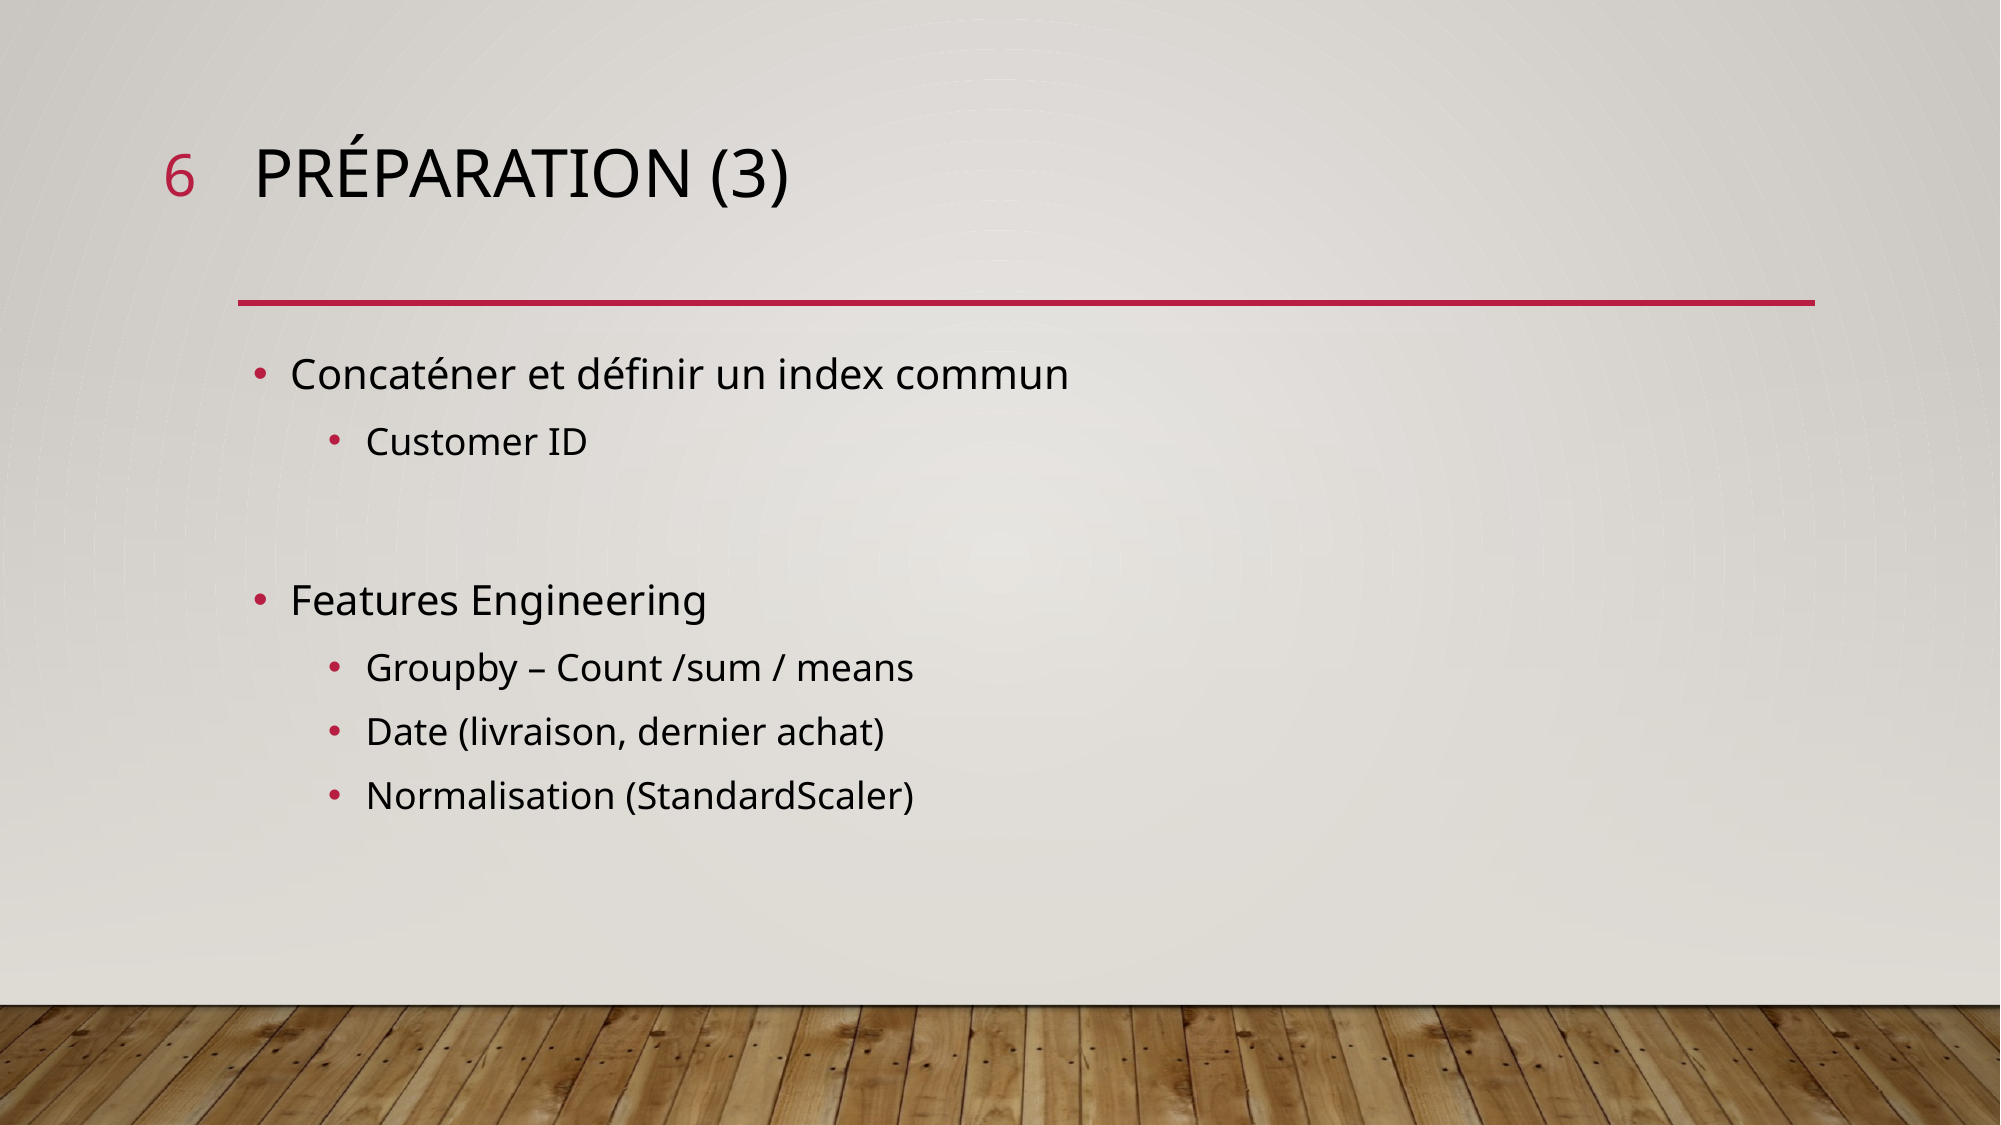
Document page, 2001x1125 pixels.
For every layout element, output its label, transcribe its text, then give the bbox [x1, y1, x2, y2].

slide_number 6 [78, 131, 212, 214]
list Concaténer et définir un index commun Customer ID Features Engineering Groupby – Count /sum / means Date (livraison, dernier achat) Normalisation (StandardScaler) [238, 330, 1814, 897]
picture [0, 1005, 2000, 1125]
title Préparation (3) [238, 131, 1814, 305]
